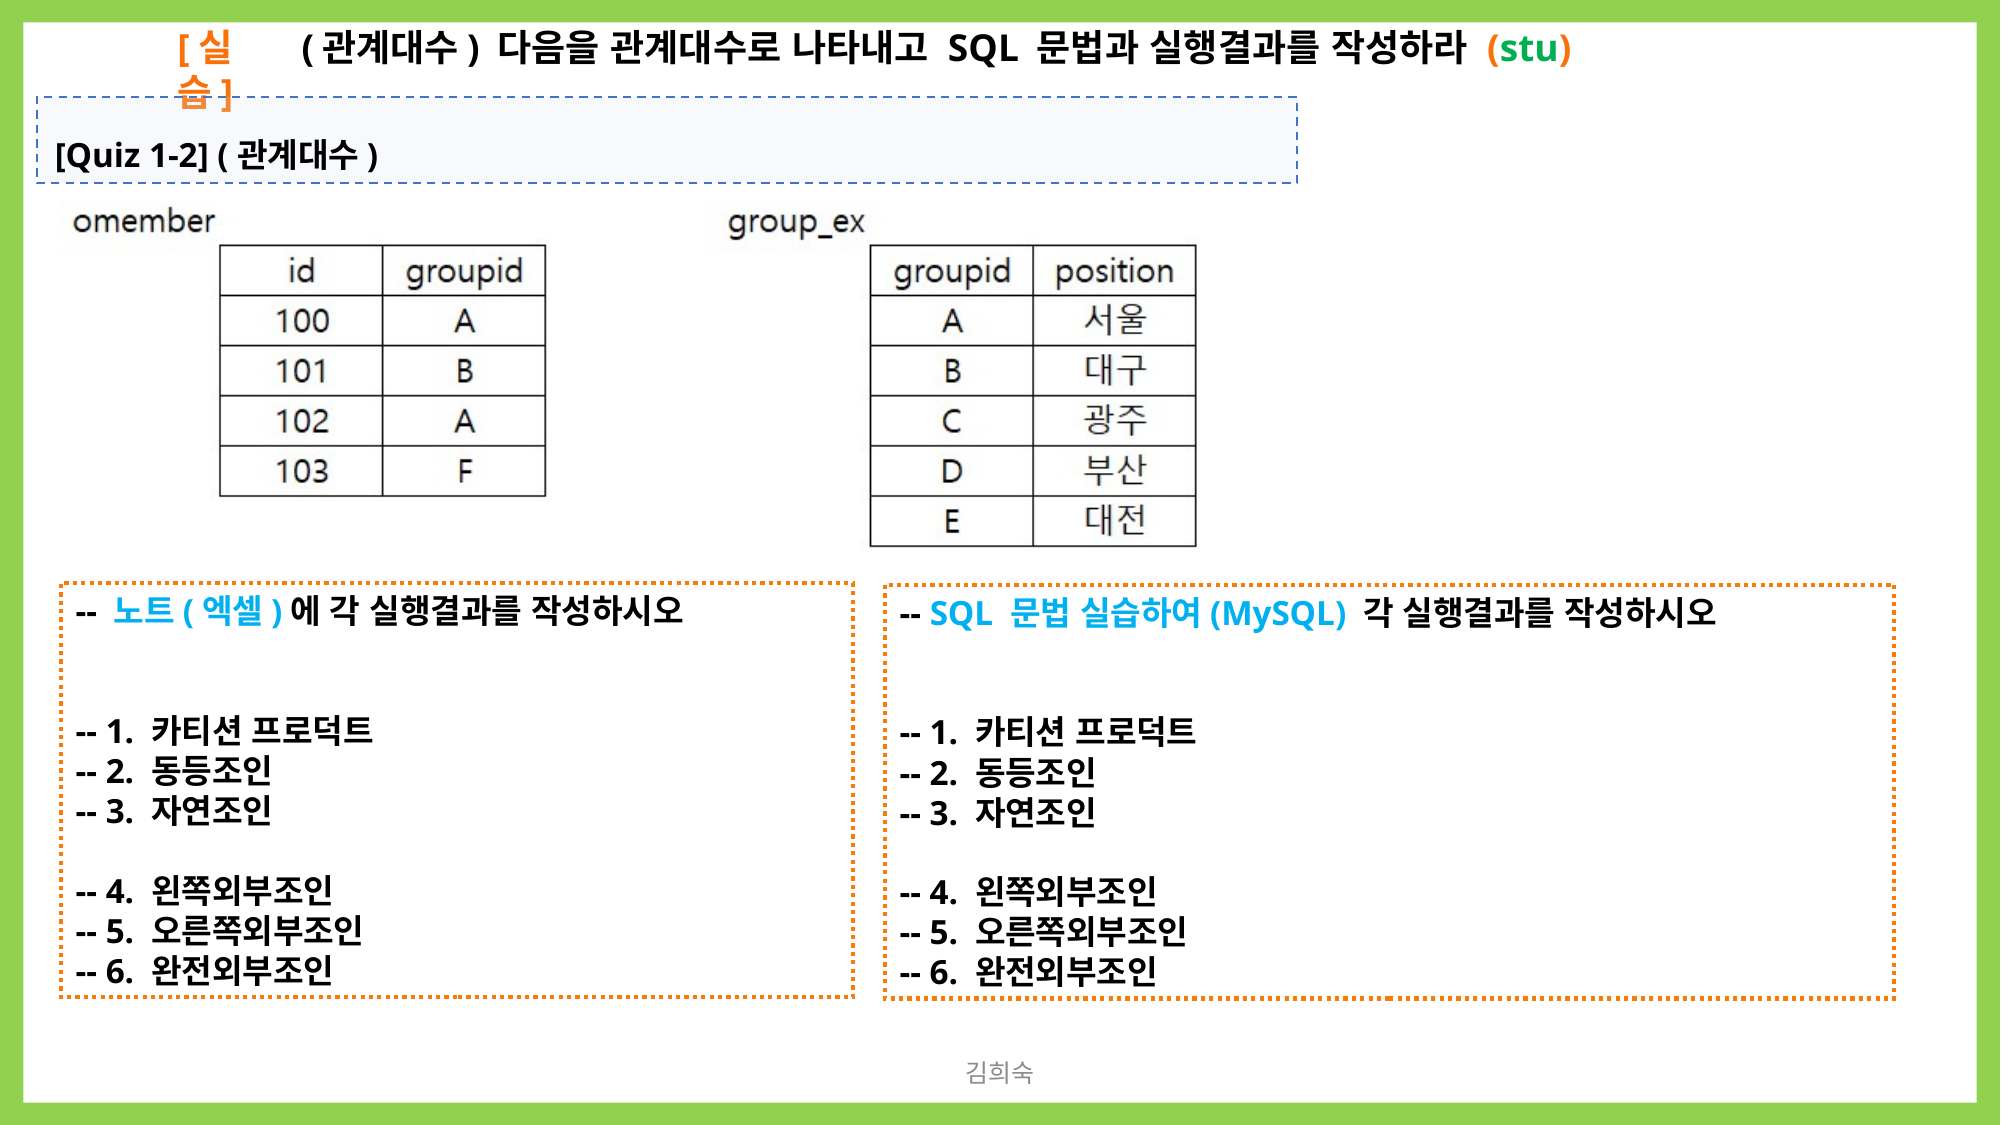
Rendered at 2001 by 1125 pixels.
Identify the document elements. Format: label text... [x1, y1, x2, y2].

title (관계대수) 다음을 관계대수로 나타내고 SQL 문법과 실행결과를 작성하라 (stu) [286, 22, 1863, 78]
footer 김희숙 [662, 1042, 1338, 1103]
picture [60, 201, 1214, 566]
text_box [Quiz 1-2] (관계대수) [36, 96, 1298, 184]
text_box -- 노트(엑셀)에 각 실행결과를 작성하시오 -- 1. 카티션 프로덕트 -- 2. 동등조인 -- 3. 자연조인 -- 4. 왼쪽외부조인 -- 5. 오른쪽외부조인 -- 6. 완전외부조인 [60, 582, 854, 998]
text_box -- SQL 문법 실습하여(MySQL) 각 실행결과를 작성하시오 -- 1. 카티션 프로덕트 -- 2. 동등조인 -- 3. 자연조인 -- 4. 왼쪽외부조인 -- 5. 오른쪽외부조인 -- 6. 완전외부조인 [884, 584, 1895, 1000]
